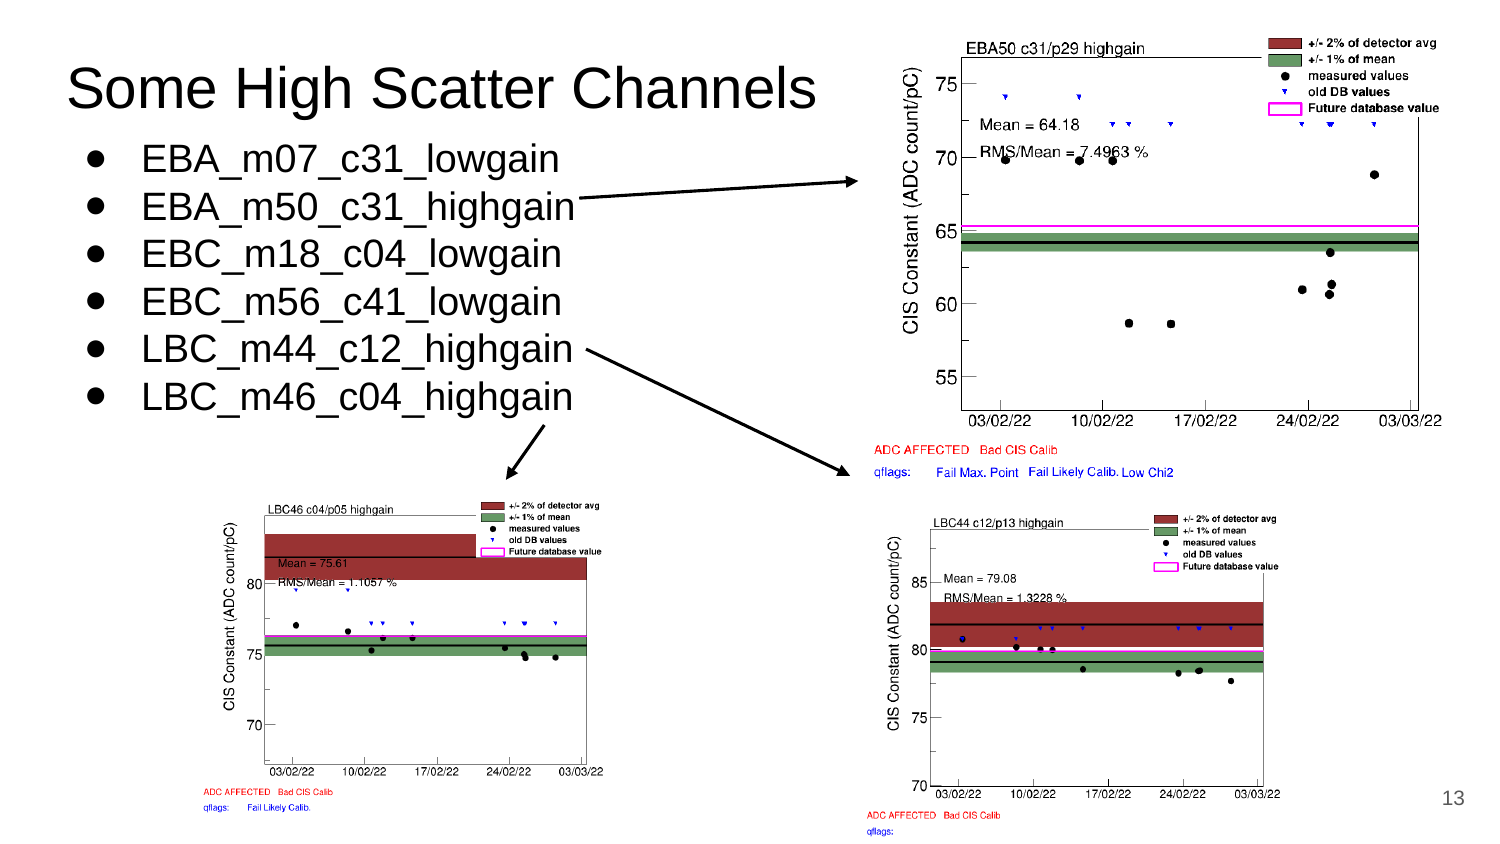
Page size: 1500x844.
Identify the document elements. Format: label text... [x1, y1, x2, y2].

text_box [505, 424, 545, 480]
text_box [585, 348, 851, 476]
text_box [578, 180, 856, 199]
picture [861, 35, 1480, 481]
picture [195, 500, 630, 814]
slide_number ‹#› [1389, 764, 1480, 830]
title Some High Scatter Channels [51, 35, 859, 130]
picture [857, 513, 1308, 839]
list EBA_m07_c31_lowgain EBA_m50_c31_highgain EBC_m18_c04_lowgain EBC_m56_c41_lowgain LBC_m44_c12_highgain LBC_m46_c04_highgain [51, 118, 750, 844]
